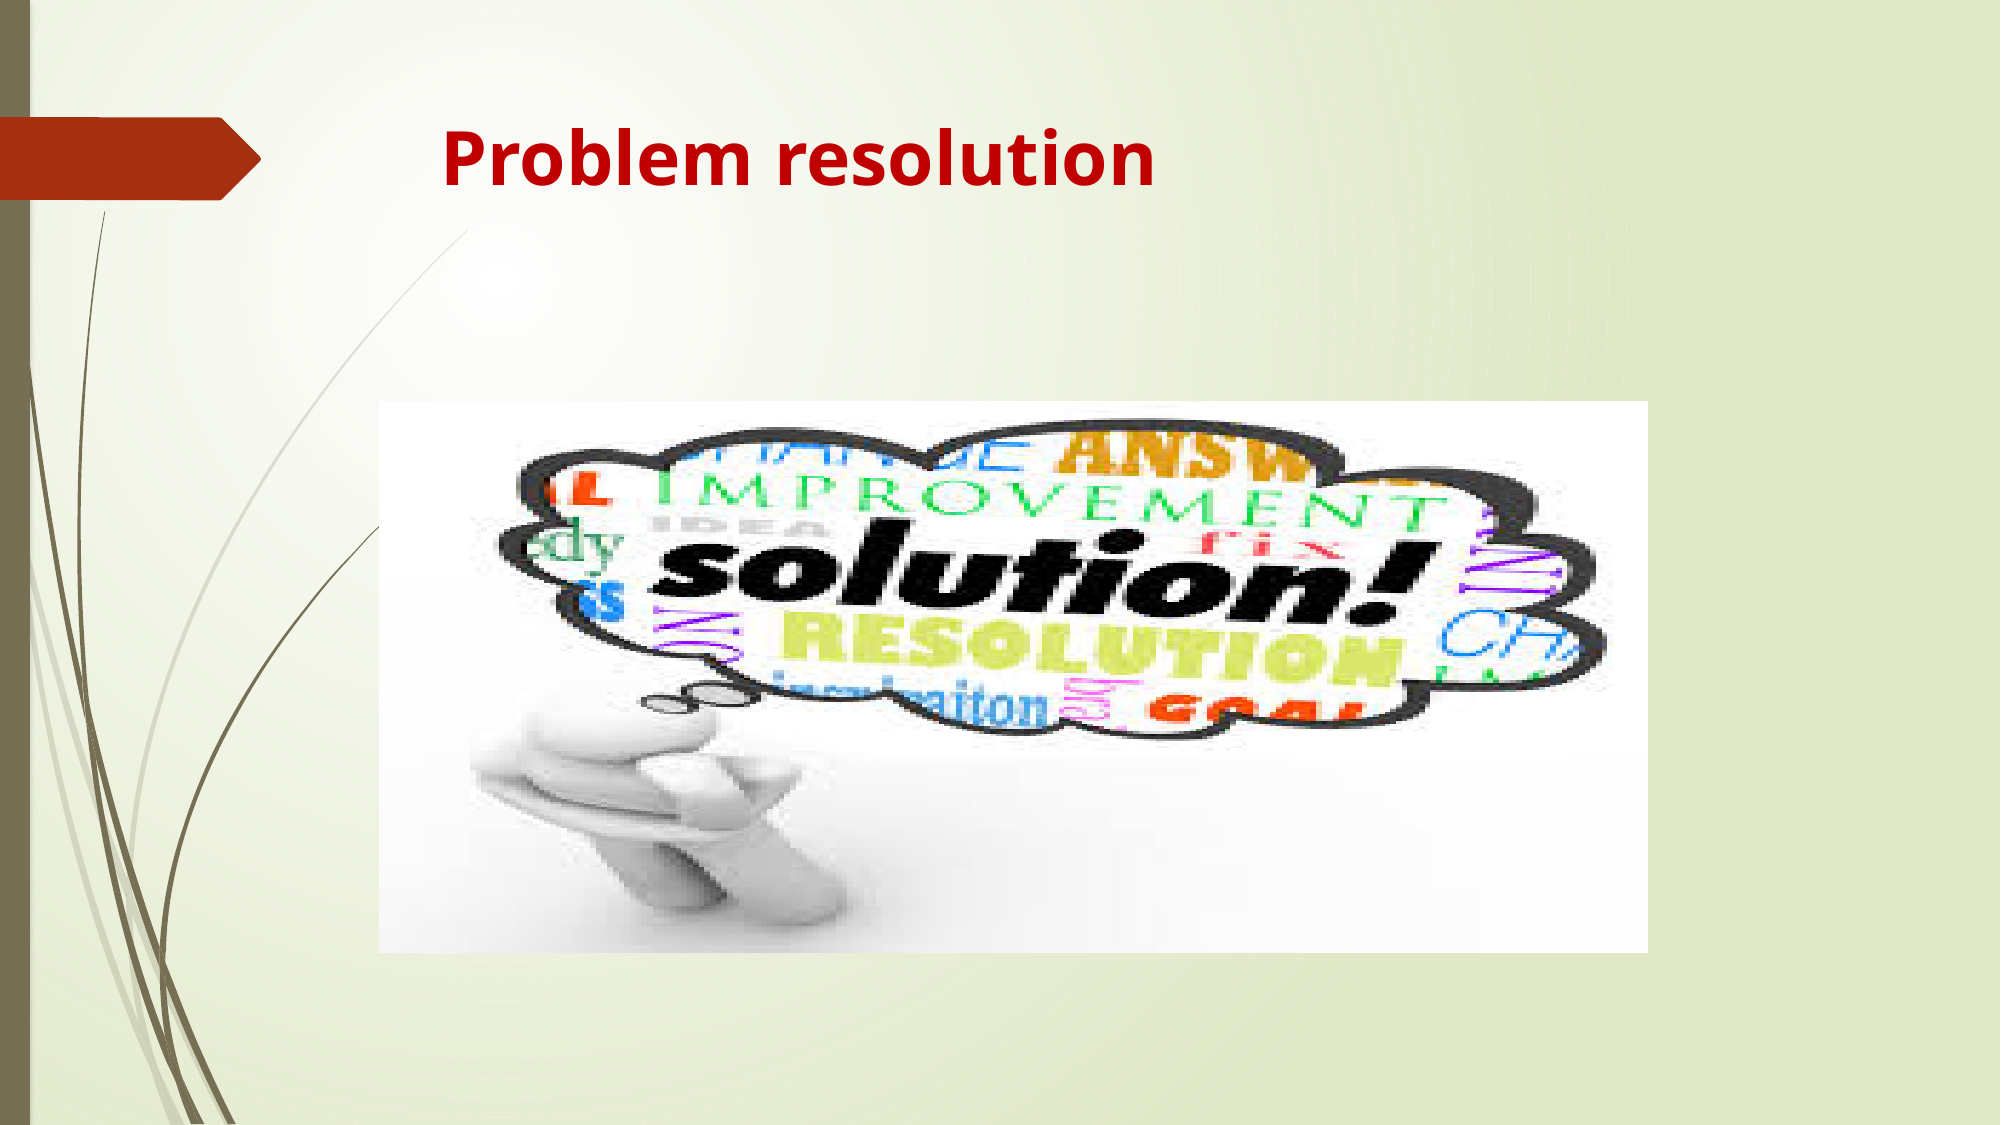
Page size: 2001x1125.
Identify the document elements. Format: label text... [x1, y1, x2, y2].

title Problem resolution [425, 102, 1888, 313]
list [379, 401, 1648, 954]
